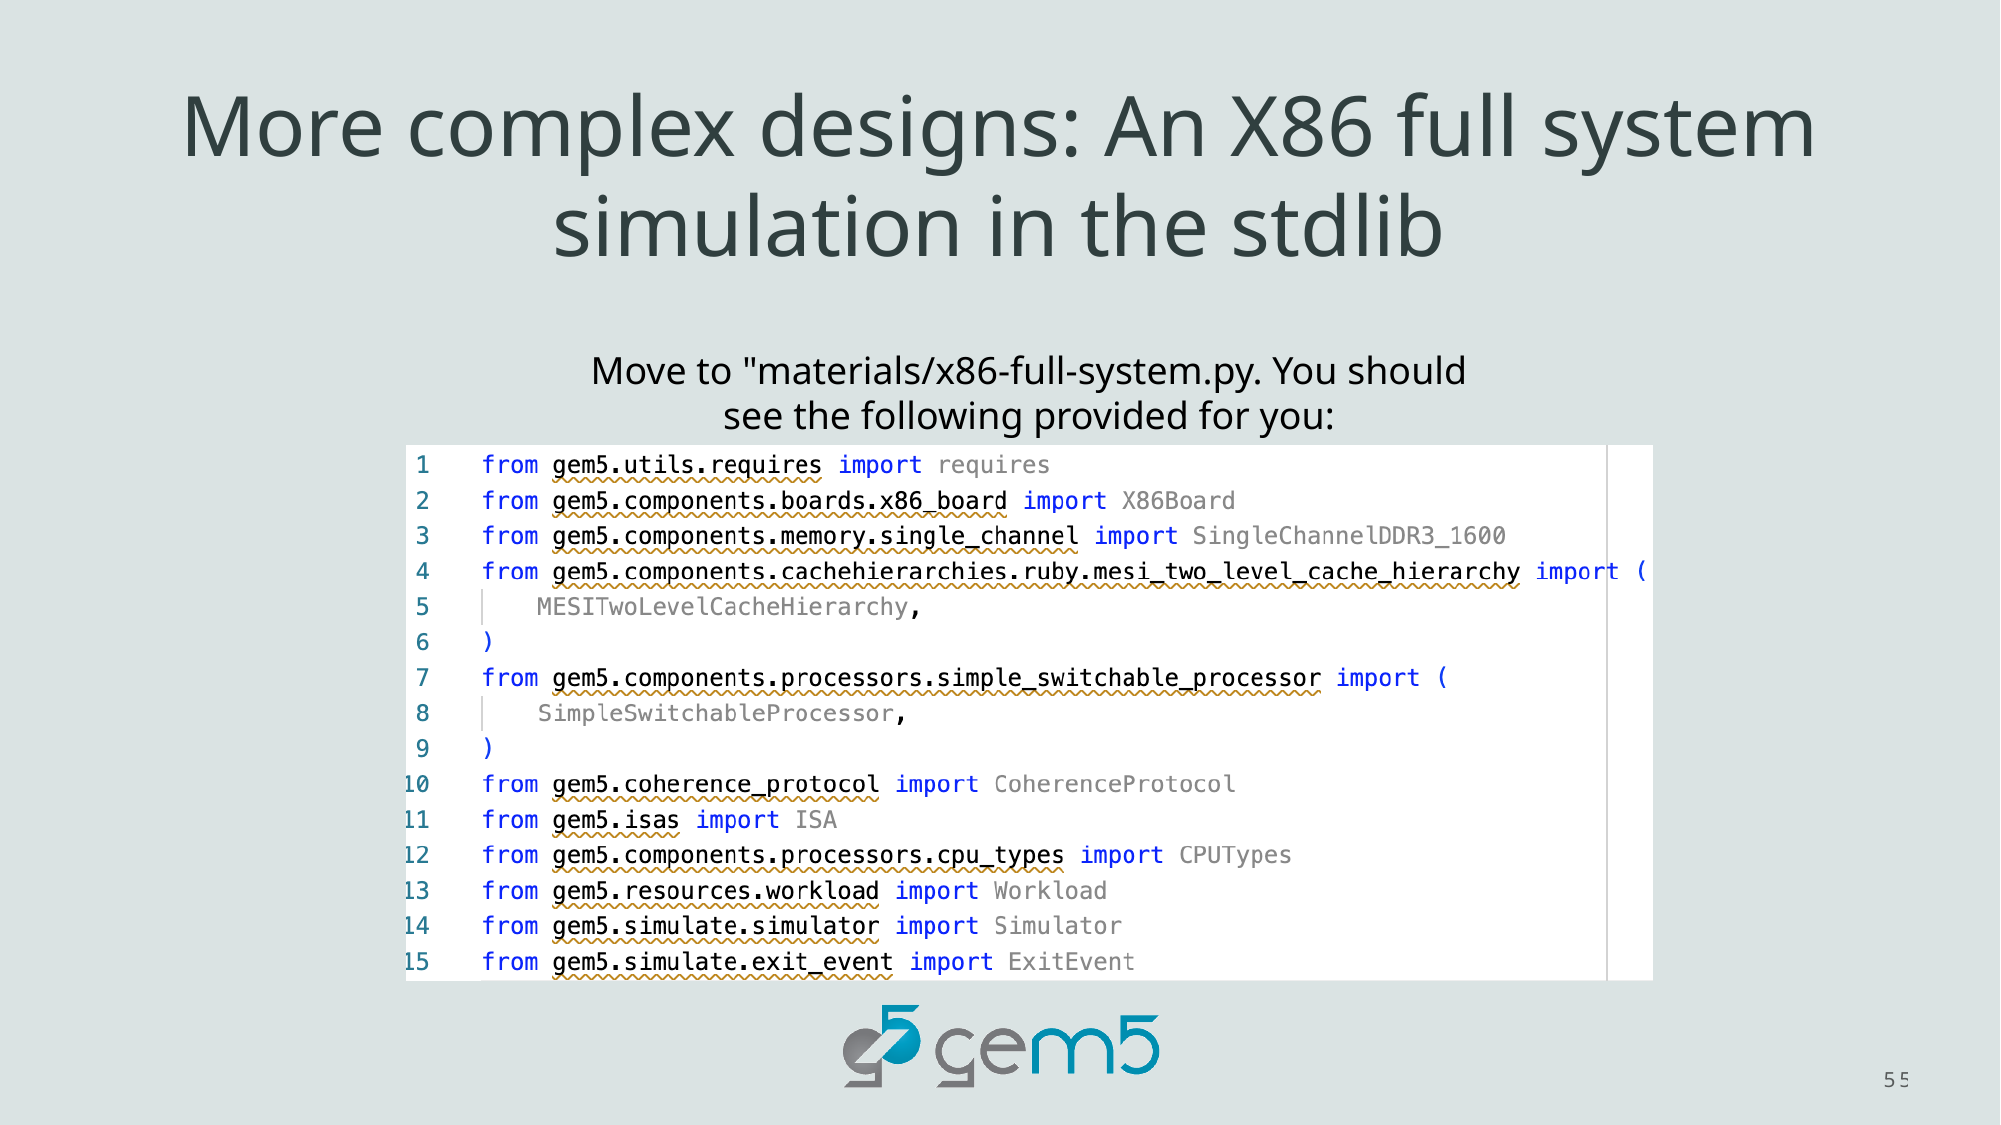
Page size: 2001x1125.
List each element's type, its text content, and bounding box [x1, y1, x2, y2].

slide_number 55 [1637, 1042, 1927, 1119]
text_box Move to "materials/x86-full-system.py. You should see the following provided for you: [555, 339, 1504, 445]
text_box More complex designs: An X86 full system simulation in the stdlib [162, 181, 1838, 281]
picture [406, 445, 1653, 1120]
